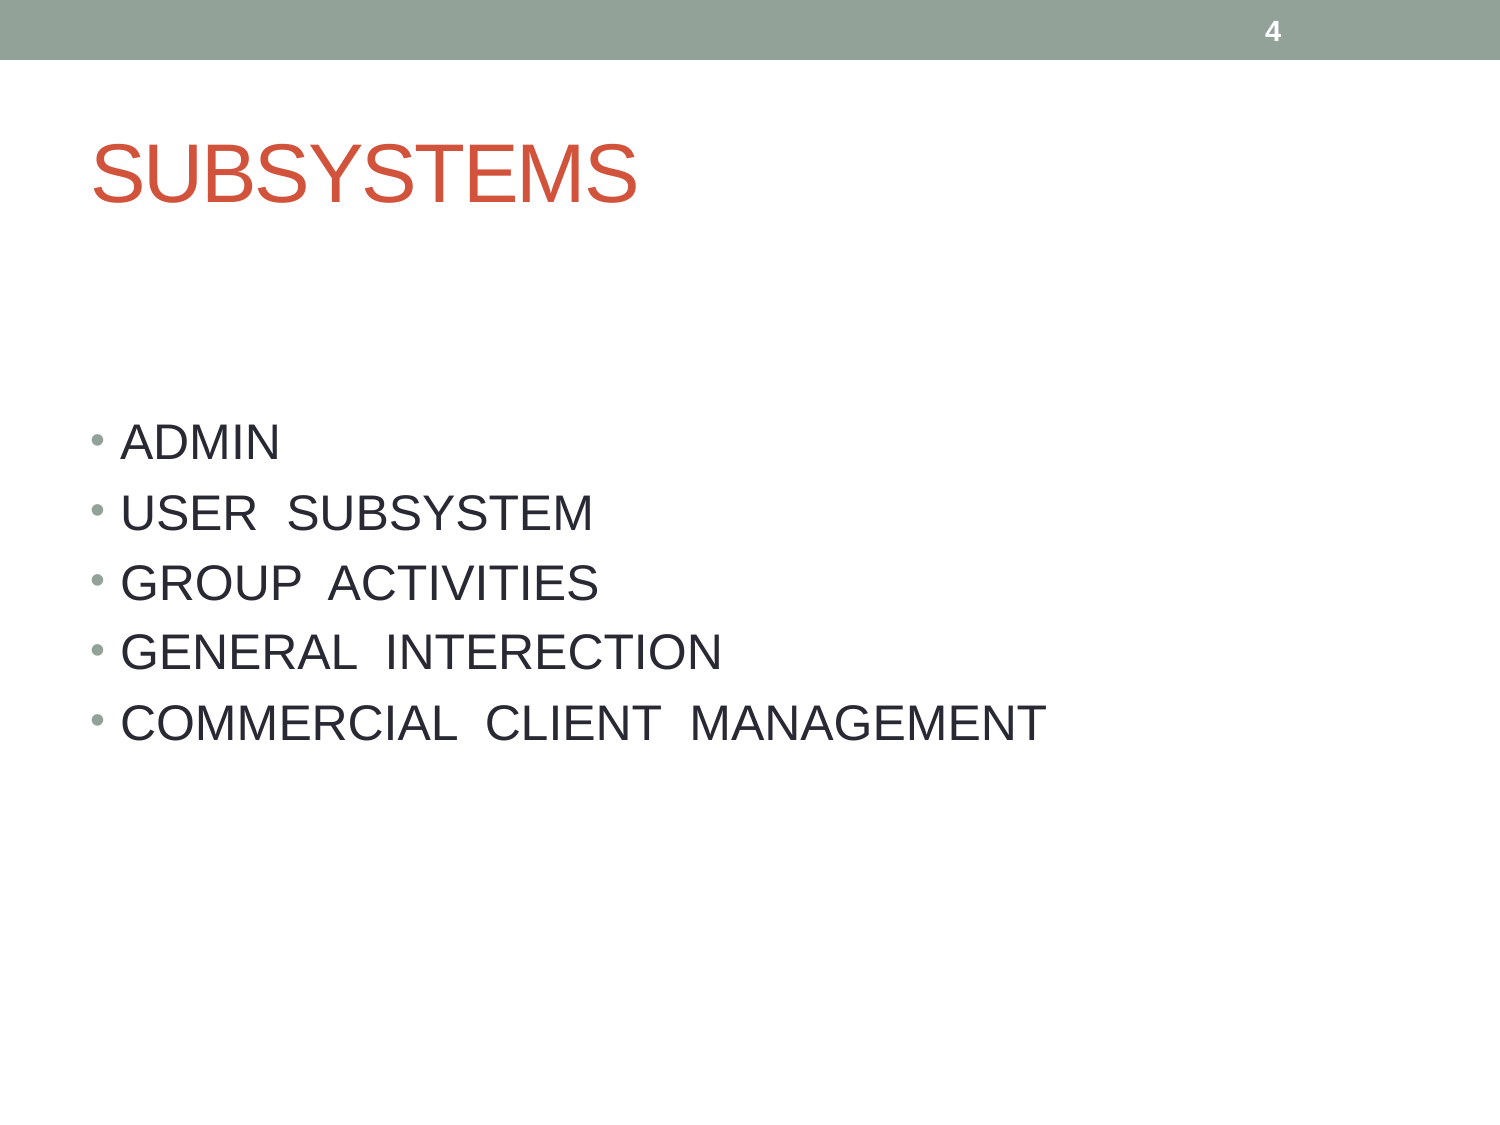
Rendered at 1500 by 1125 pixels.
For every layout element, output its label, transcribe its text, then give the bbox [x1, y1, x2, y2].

slide_number 4 [1250, 3, 1425, 57]
list ADMIN USER SUBSYSTEM GROUP ACTIVITIES GENERAL INTERECTION COMMERCIAL CLIENT MANAGEMENT [75, 262, 1425, 1063]
title SUBSYSTEMS [75, 87, 1425, 250]
